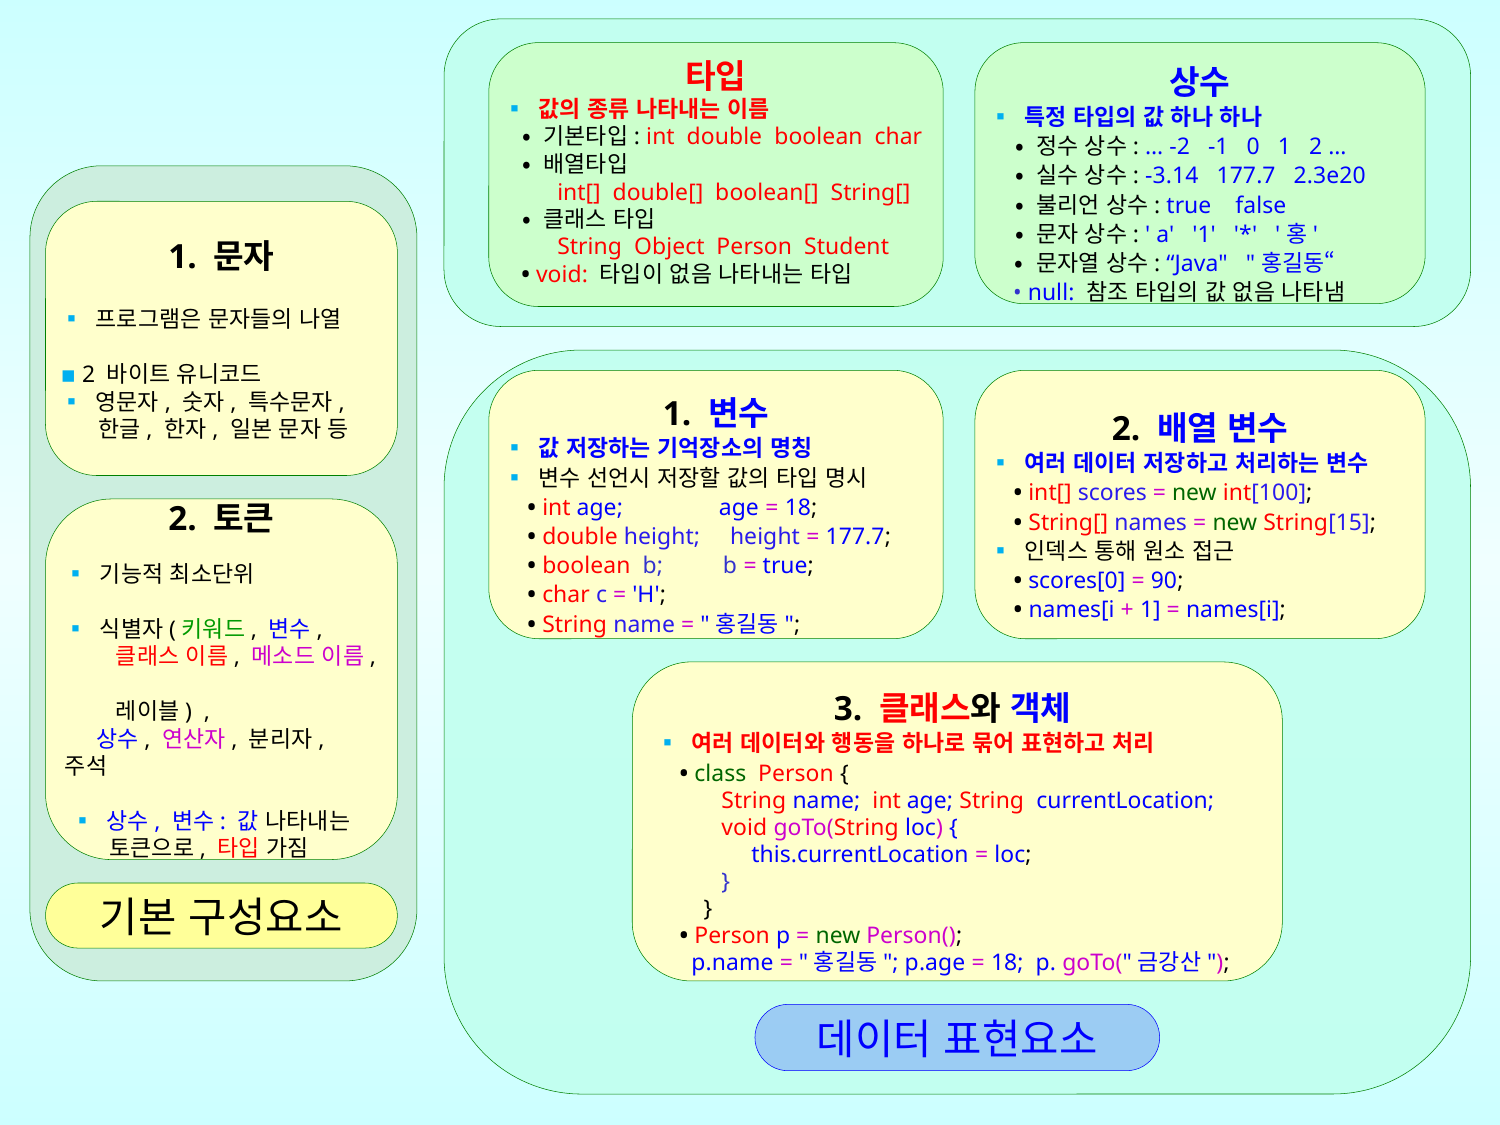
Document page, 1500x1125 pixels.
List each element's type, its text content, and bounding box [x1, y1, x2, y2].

text_box 1. 변수 ▪ 값 저장하는 기억장소의 명칭 ▪ 변수 선언시 저장할 값의 타입 명시 • int age; age = 18; • double height; height = 177.7; • boolean b; b = true; • char c = 'H'; • String name = "홍길동"; [486, 368, 946, 641]
text_box [441, 347, 1473, 1097]
text_box 타입 ▪ 값의 종류 나타내는 이름 • 기본타입: int double boolean char • 배열타입 int[] double[] boolean[] String[] • 클래스 타입 String Object Person Student • void: 타입이 없음 나타내는 타입 [486, 40, 946, 309]
text_box [441, 16, 1473, 329]
text_box 상수 ▪ 특정 타입의 값 하나 하나 • 정수 상수: … -2 -1 0 1 2 … • 실수 상수: -3.14 177.7 2.3e20 • 불리언 상수: true false • 문자 상수: ' a' '1' '*' '홍' • 문자열 상수: “Java" "홍길동“ • null: 참조 타입의 값 없음 나타냄 [972, 40, 1428, 306]
text_box [27, 163, 420, 984]
text_box 2. 배열 변수 ▪ 여러 데이터 저장하고 처리하는 변수 • int[] scores = new int[100]; • String[] names = new String[15]; ▪ 인덱스 통해 원소 접근 • scores[0] = 90; • names[i + 1] = names[i]; [972, 368, 1428, 641]
text_box 기본 구성요소 [45, 882, 398, 949]
text_box 1. 문자 ▪ 프로그램은 문자들의 나열 ▪ 2 바이트 유니코드 ▪ 영문자, 숫자, 특수문자, 한글, 한자, 일본 문자 등 [43, 199, 400, 478]
text_box 데이터 표현요소 [754, 1004, 1160, 1071]
text_box 3. 클래스와 객체 ▪ 여러 데이터와 행동을 하나로 묶어 표현하고 처리 • class Person { String name; int age; String currentLocation; void goTo(String loc) { this.currentLocation = loc; } } • Person p = new Person(); p.name = "홍길동"; p.age = 18; p. goTo("금강산"); [630, 659, 1285, 984]
text_box 2. 토큰 ▪ 기능적 최소단위 ▪ 식별자(키워드, 변수, 클래스 이름, 메소드 이름, 레이블) , 상수, 연산자, 분리자, 주석 ▪ 상수, 변수: 값 나타내는 토큰으로, 타입 가짐 [43, 496, 400, 862]
